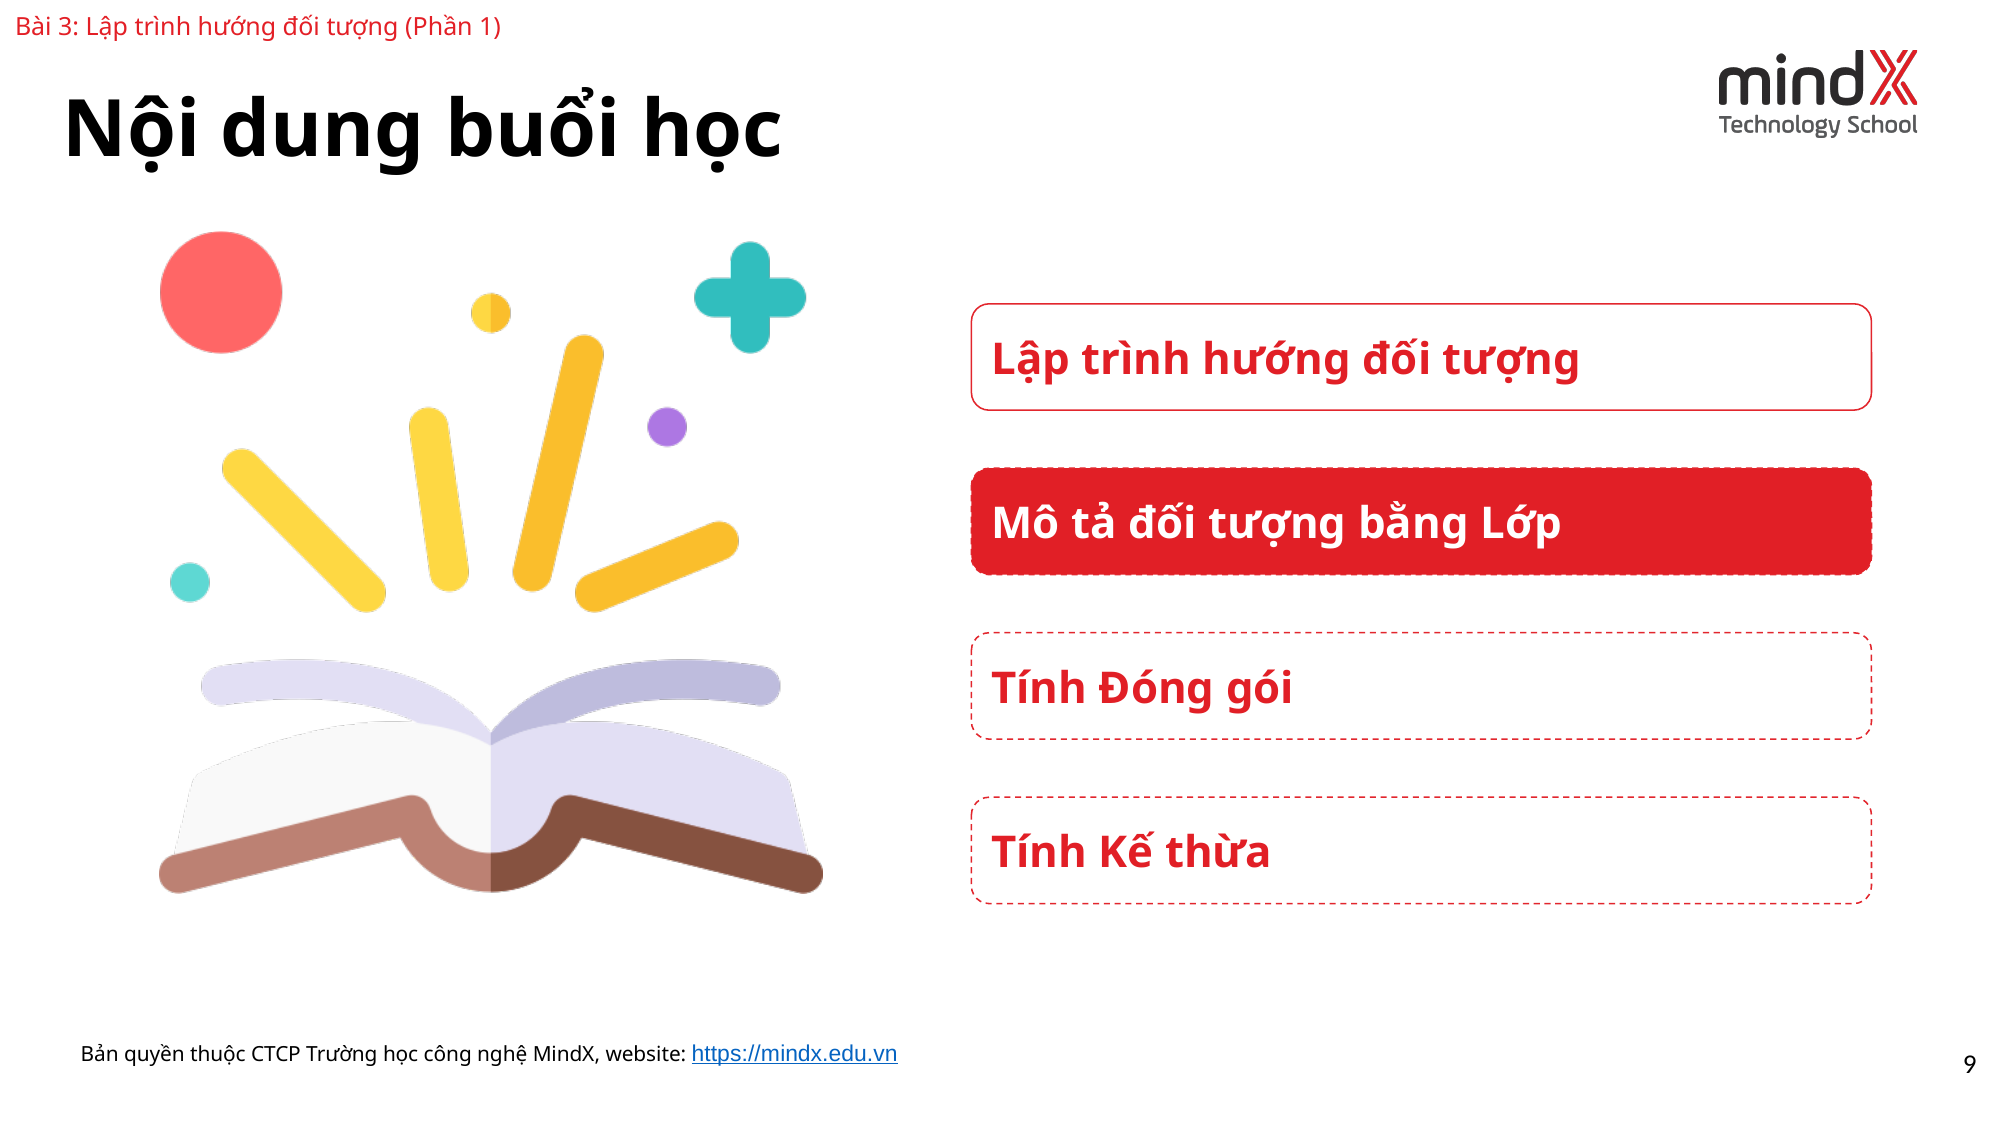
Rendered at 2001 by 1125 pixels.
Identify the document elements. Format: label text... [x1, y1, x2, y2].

text_box Tính Đóng gói [971, 632, 1872, 740]
picture [1719, 50, 1918, 138]
text_box Nội dung buổi học [47, 69, 1122, 180]
text_box Lập trình hướng đối tượng [971, 303, 1872, 411]
picture [159, 230, 823, 894]
text_box Bản quyền thuộc CTCP Trường học công nghệ MindX, website: https://mindx.edu.vn [65, 1026, 1100, 1092]
text_box Bài 3: Lập trình hướng đối tượng (Phần 1) [0, 0, 540, 54]
slide_number ‹#› [1871, 1038, 1992, 1125]
text_box Mô tả đối tượng bằng Lớp [971, 468, 1872, 575]
text_box Tính Kế thừa [971, 797, 1872, 904]
